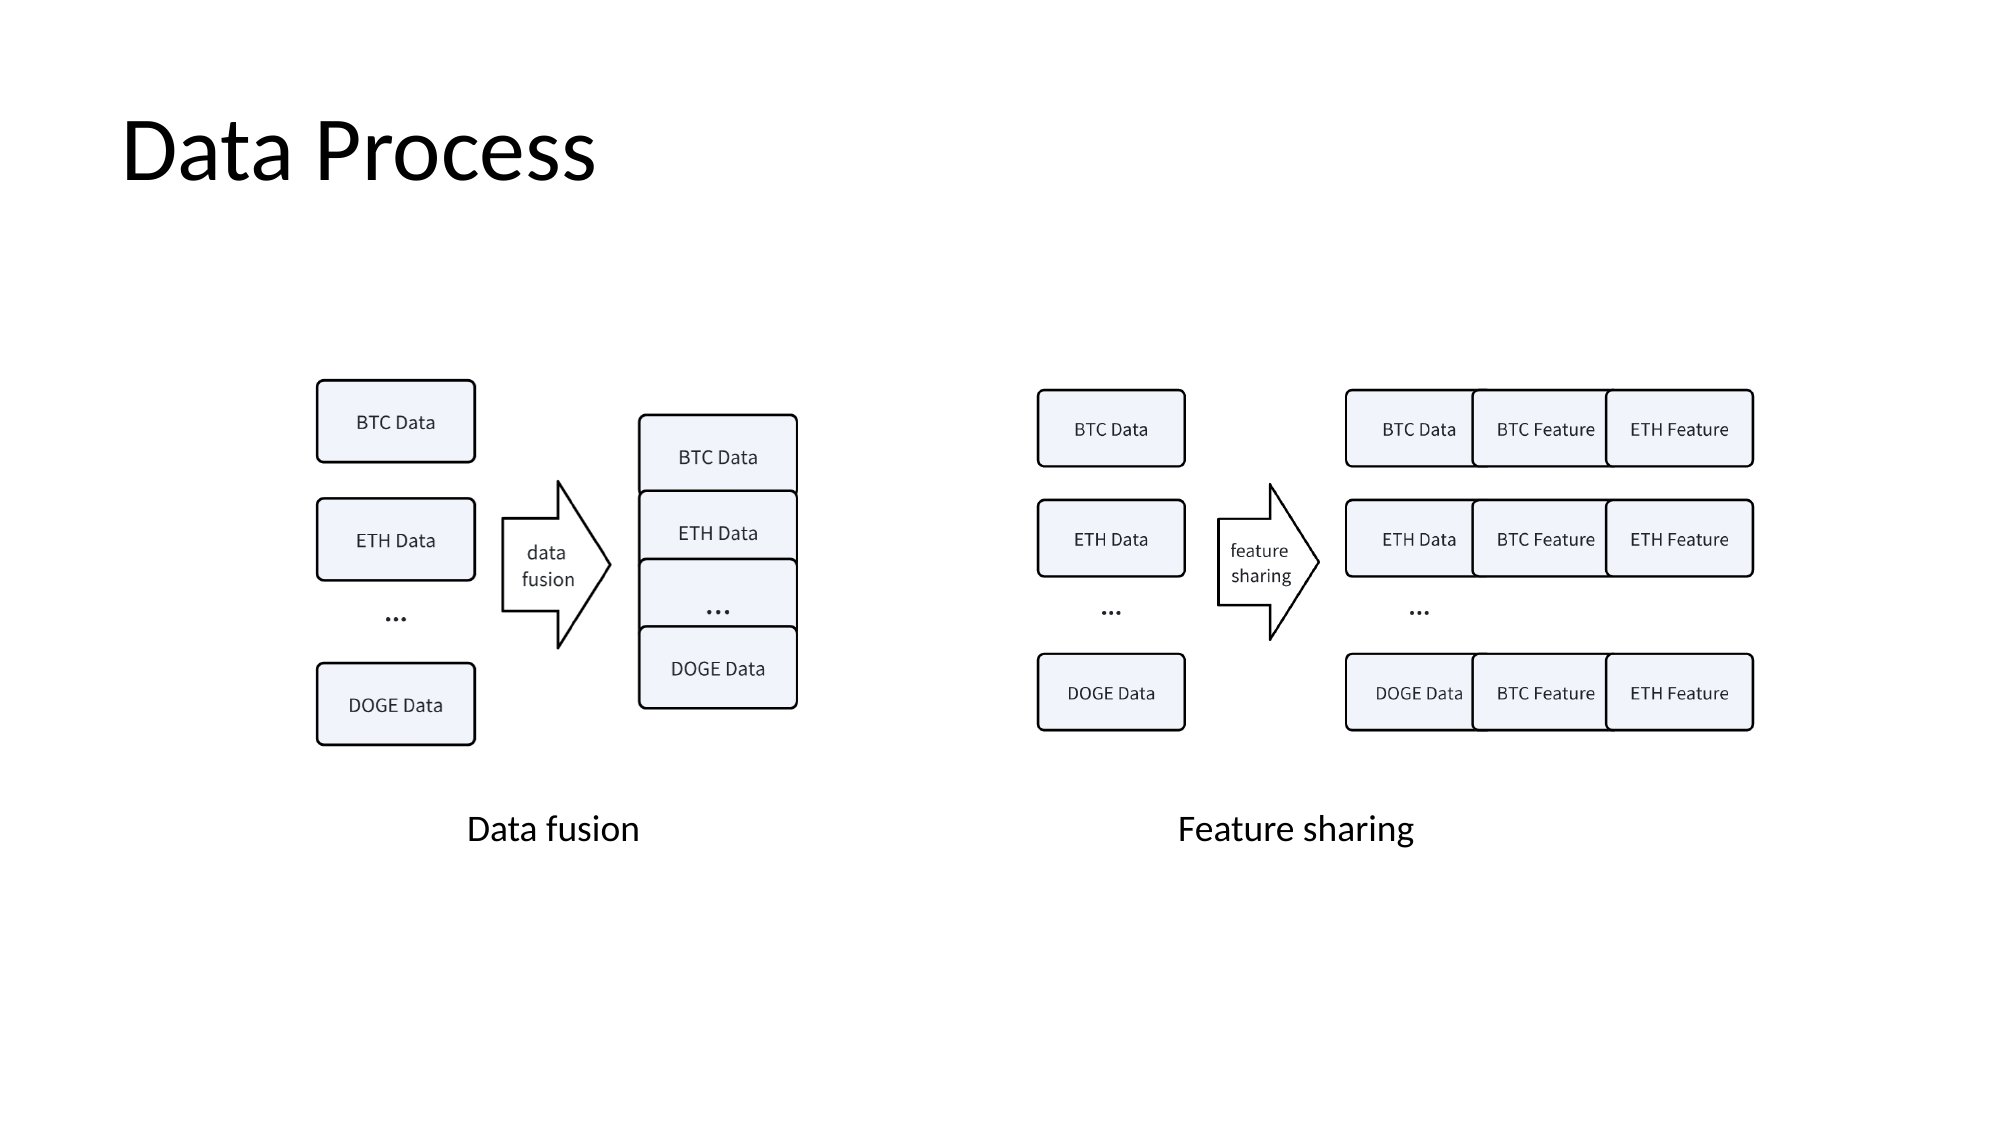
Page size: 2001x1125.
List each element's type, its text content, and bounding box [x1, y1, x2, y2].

picture [1006, 359, 1784, 761]
text_box Data fusion [452, 796, 1163, 857]
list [283, 346, 830, 779]
title Data Process [106, 42, 1832, 260]
text_box Feature sharing [1163, 796, 2000, 857]
